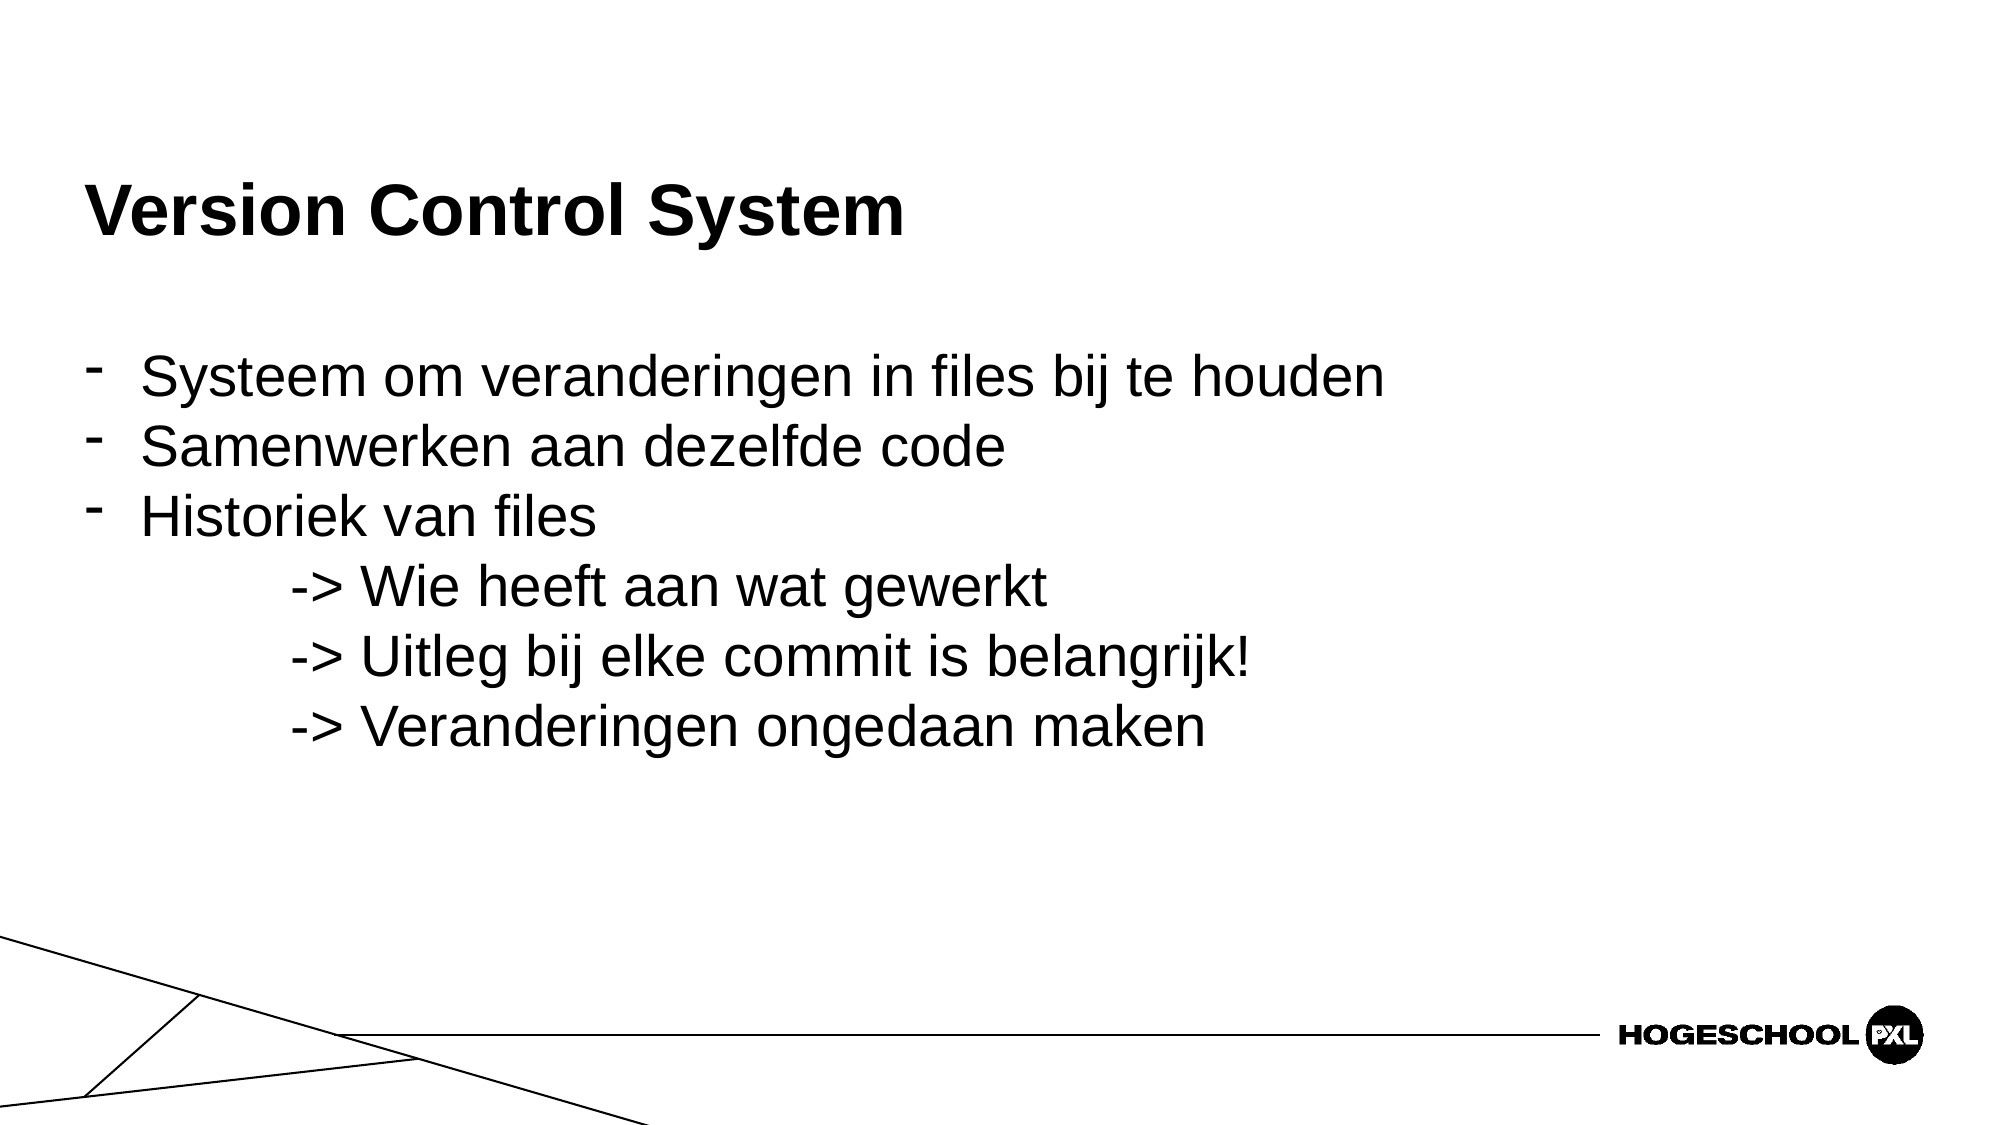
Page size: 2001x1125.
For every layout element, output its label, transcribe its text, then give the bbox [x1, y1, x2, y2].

picture [1613, 999, 1929, 1070]
title Version Control System [84, 172, 1916, 334]
subtitle Systeem om veranderingen in files bij te houden Samenwerken aan dezelfde code Historiek van files -> Wie heeft aan wat gewerkt -> Uitleg bij elke commit is belangrijk! -> Veranderingen ongedaan maken [84, 338, 1916, 953]
